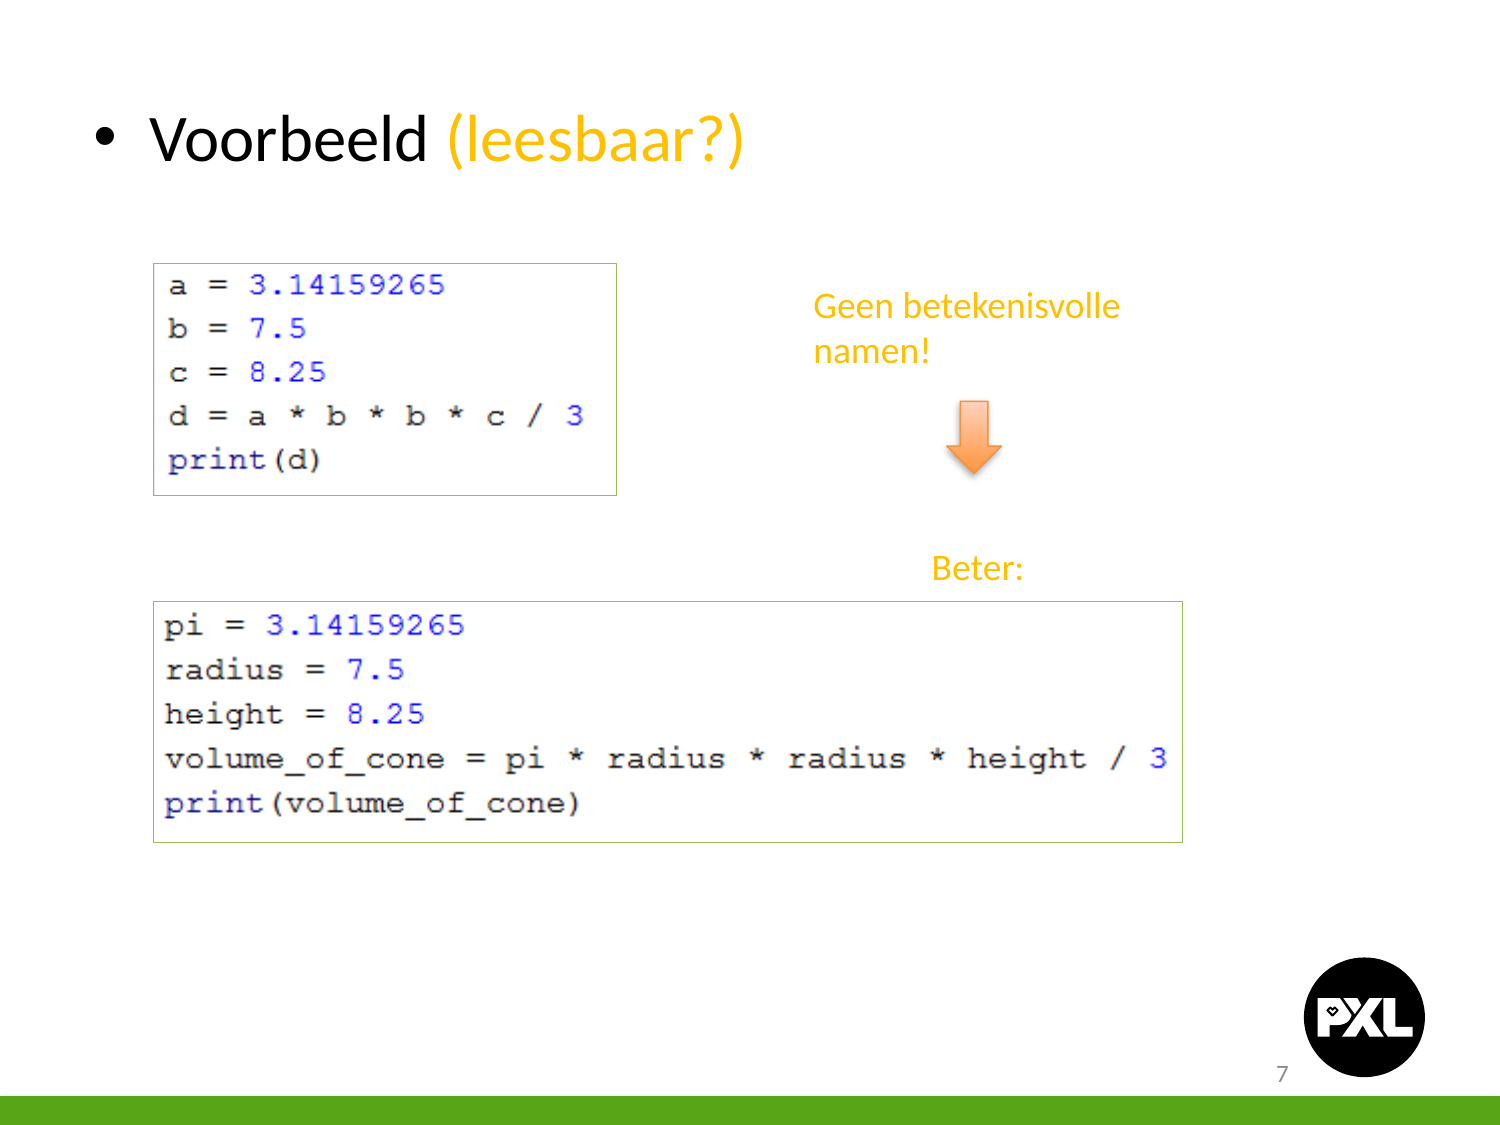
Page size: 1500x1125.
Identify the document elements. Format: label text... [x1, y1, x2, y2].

list Voorbeeld (leesbaar?) [78, 87, 1425, 843]
text_box [946, 400, 1003, 474]
text_box Geen betekenisvolle namen! [798, 273, 1160, 379]
text_box Beter: [916, 535, 1207, 596]
picture [152, 601, 1184, 843]
picture [152, 263, 617, 496]
slide_number 7 [1074, 1042, 1304, 1103]
